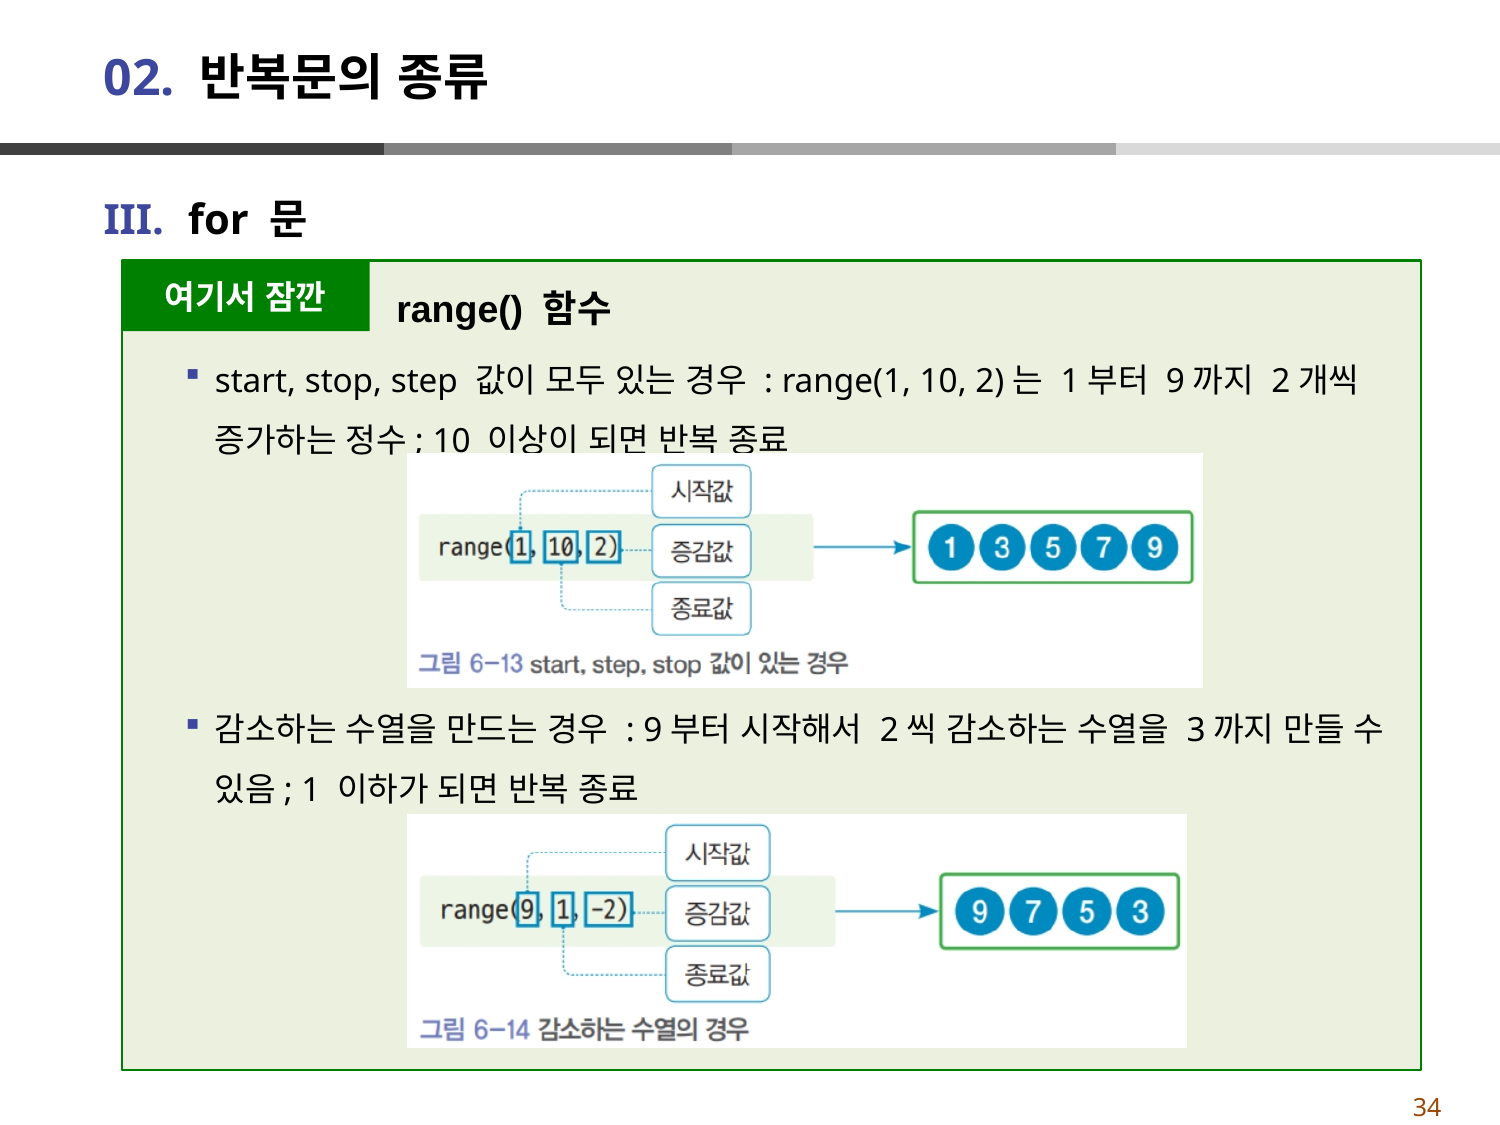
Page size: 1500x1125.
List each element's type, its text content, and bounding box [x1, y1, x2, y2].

text_box start, stop, step 값이 모두 있는 경우 : range(1, 10, 2)는 1부터 9까지 2개씩 증가하는 정수; 10 이상이 되면 반복 종료 감소하는 수열을 만드는 경우 : 9부터 시작해서 2씩 감소하는 수열을 3까지 만들 수 있음; 1 이하가 되면 반복 종료 [126, 331, 1400, 1060]
text_box range() 함수 [381, 260, 961, 332]
picture [407, 814, 1188, 1049]
picture [407, 453, 1203, 688]
list for 문 [88, 160, 1412, 1060]
text_box [119, 258, 1423, 1072]
text_box 여기서 잠깐 [119, 258, 372, 333]
title 02. 반복문의 종류 [88, 30, 1400, 121]
